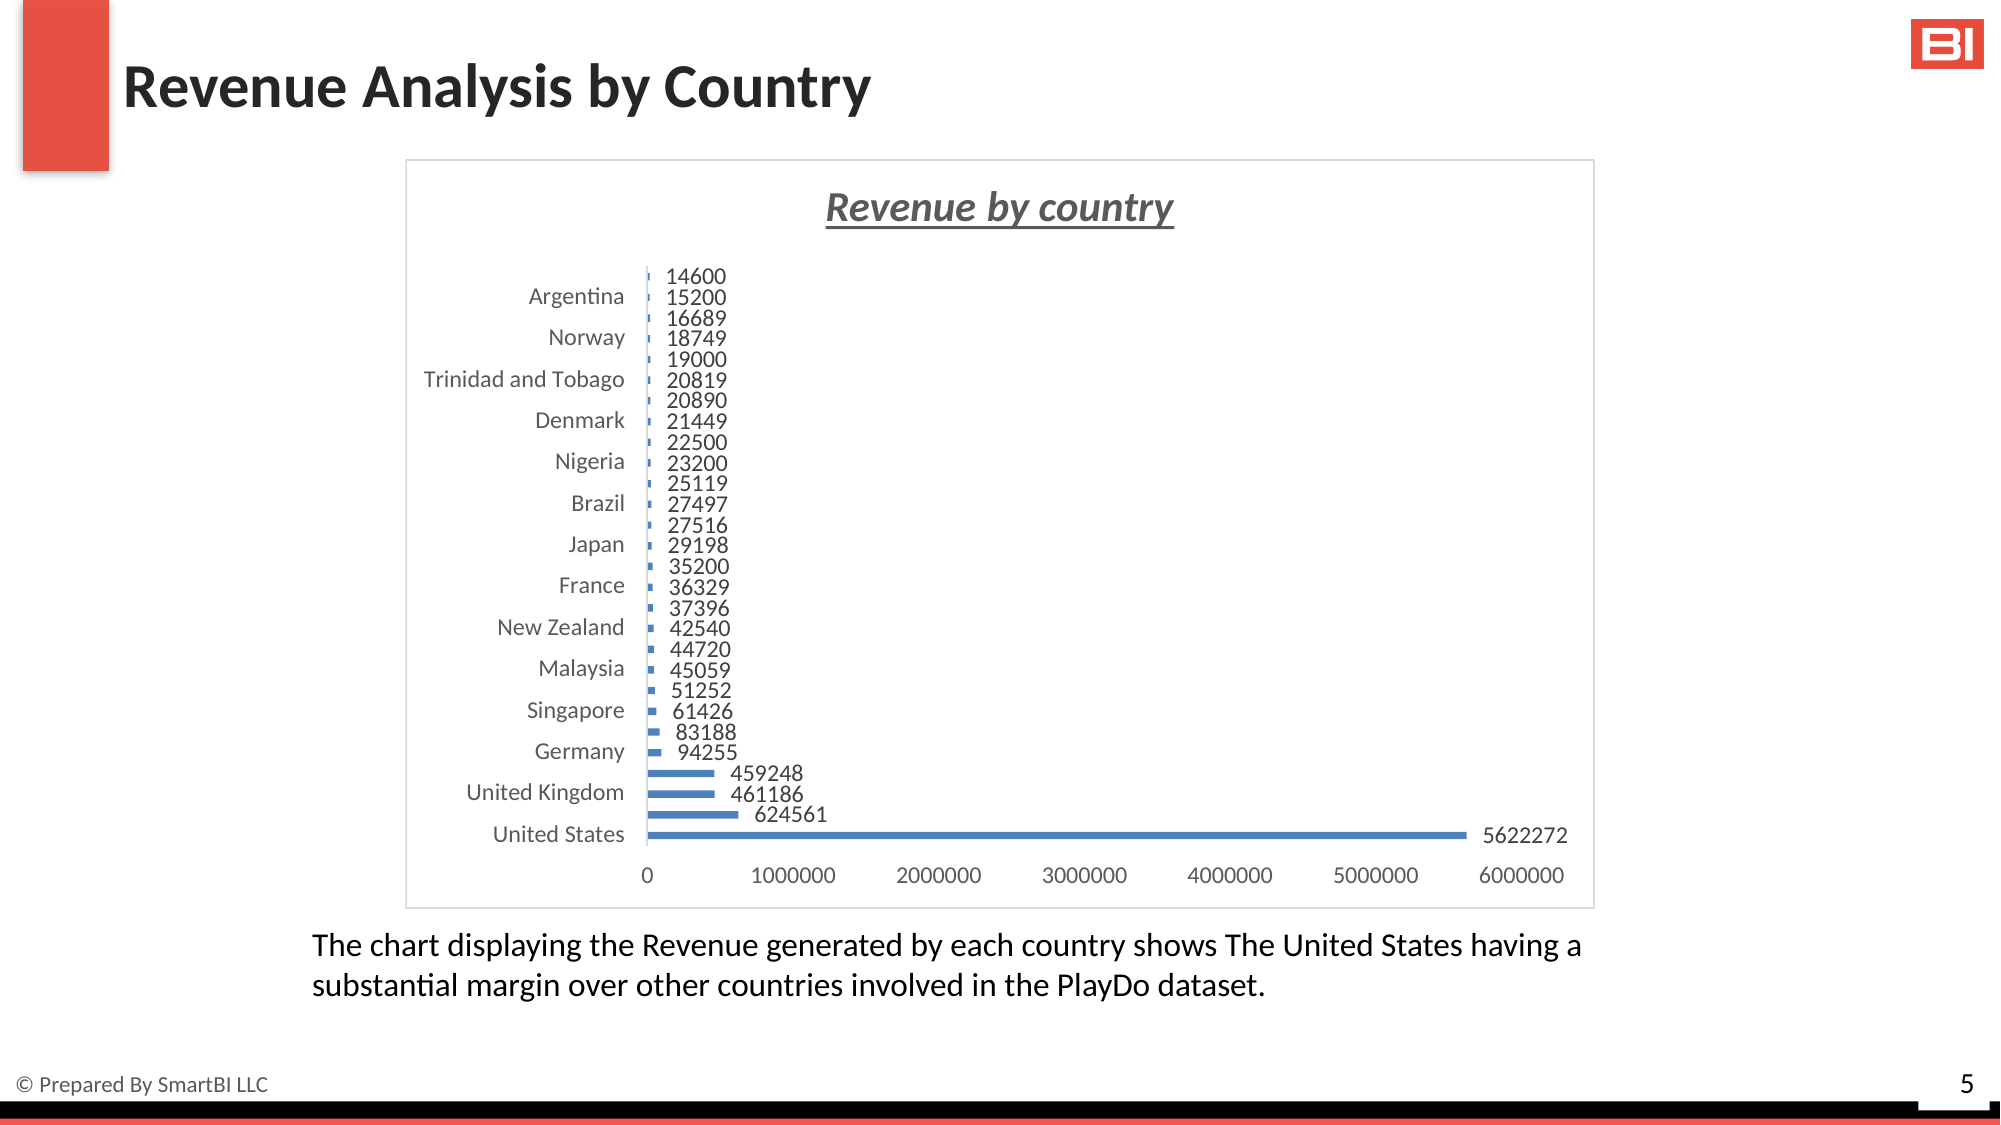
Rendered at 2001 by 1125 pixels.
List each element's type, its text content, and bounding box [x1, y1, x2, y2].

footer © Prepared By SmartBI LLC [0, 1053, 2000, 1114]
picture [1911, 19, 1984, 69]
slide_number 4 [1918, 1053, 1990, 1111]
title Revenue Analysis by Country [109, 37, 1762, 160]
text_box The chart displaying the Revenue generated by each country shows The United States having a substantial margin over other countries involved in the PlayDo dataset. [297, 915, 1703, 1011]
picture [404, 158, 1596, 910]
